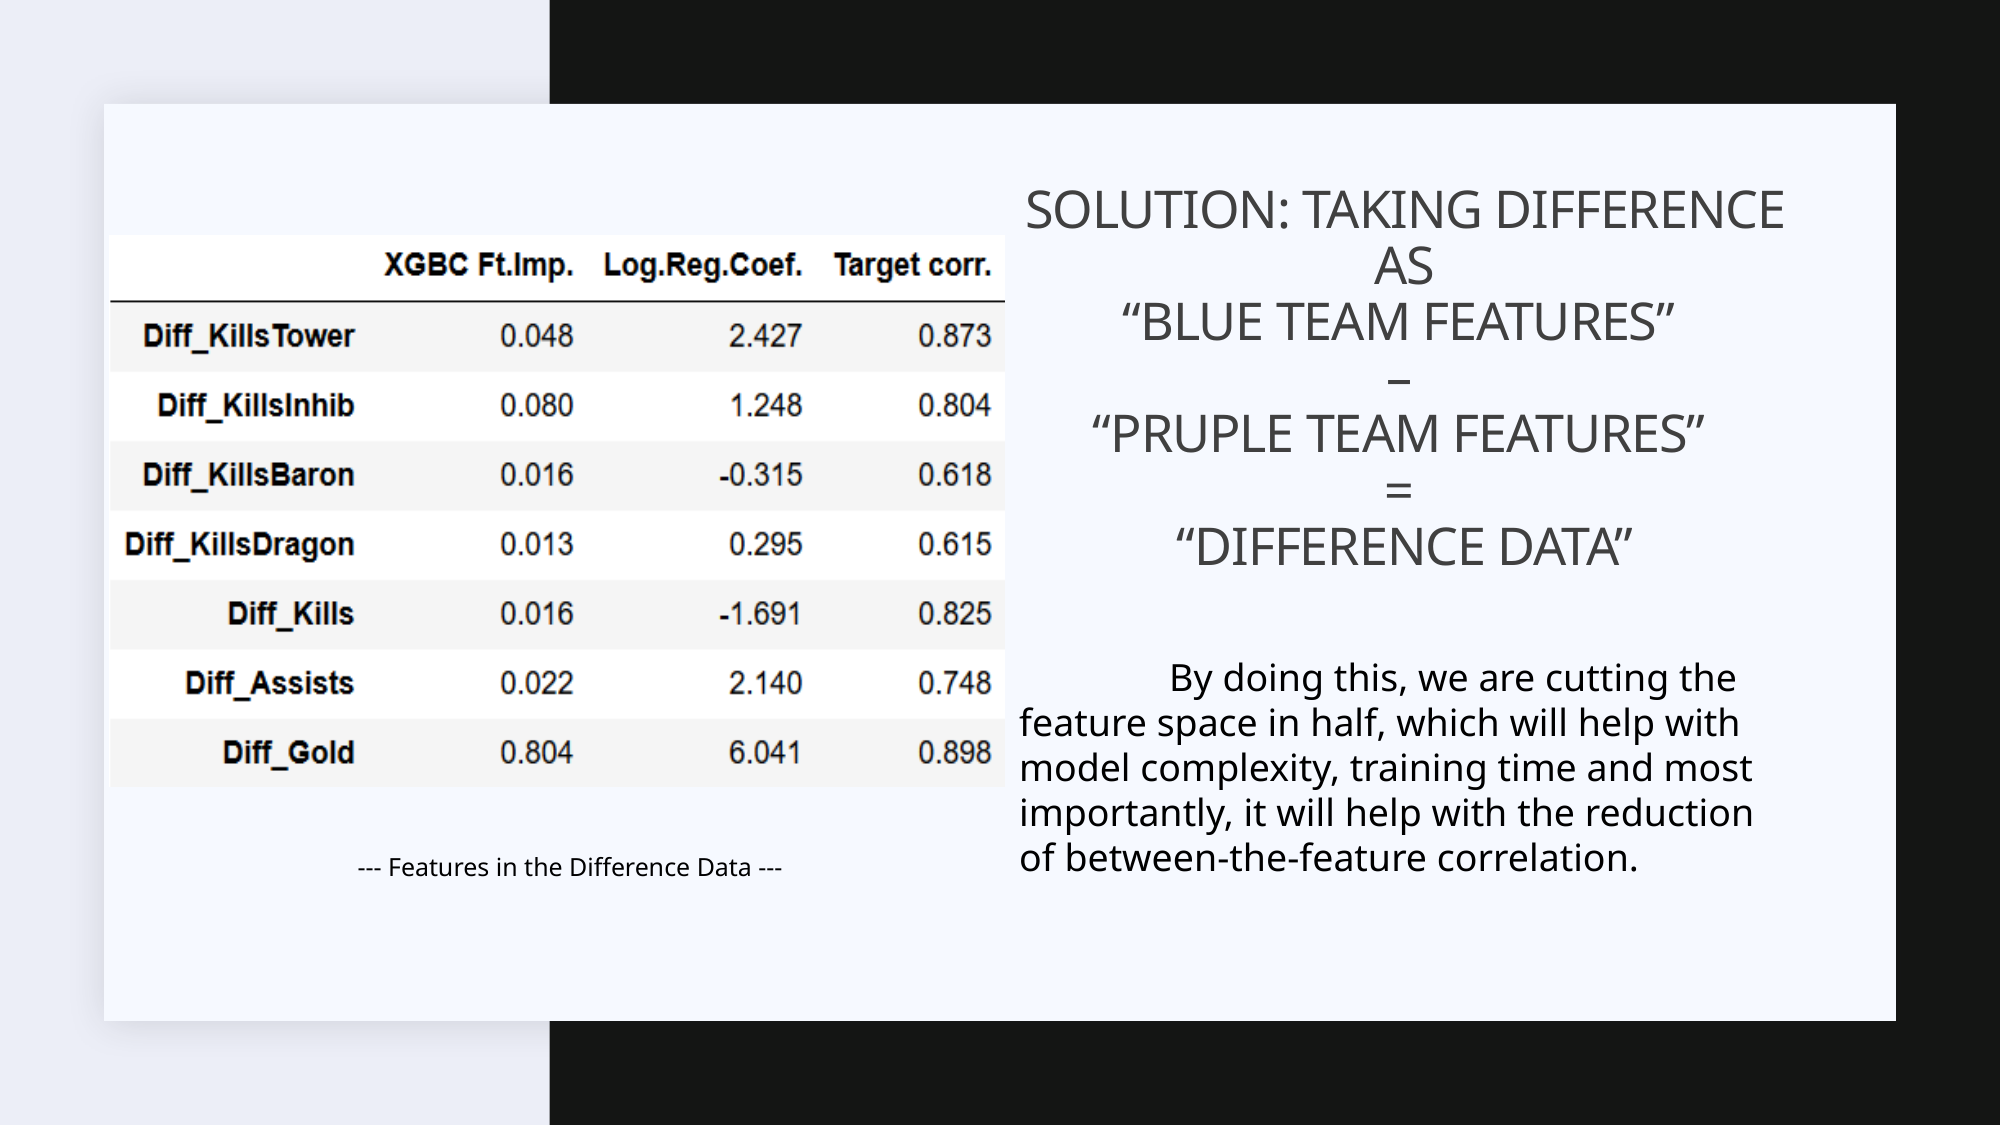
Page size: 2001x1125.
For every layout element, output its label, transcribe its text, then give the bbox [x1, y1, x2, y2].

picture [108, 235, 1005, 787]
text_box By doing this, we are cutting the feature space in half, which will help with model complexity, training time and most importantly, it will help with the reduction of between-the-feature correlation. [1004, 646, 1807, 887]
title Solution: taking difference as “blue team features” – “pruple team features” = “difference data” [1014, 331, 1807, 429]
text_box --- Features in the Difference Data --- [193, 843, 947, 889]
